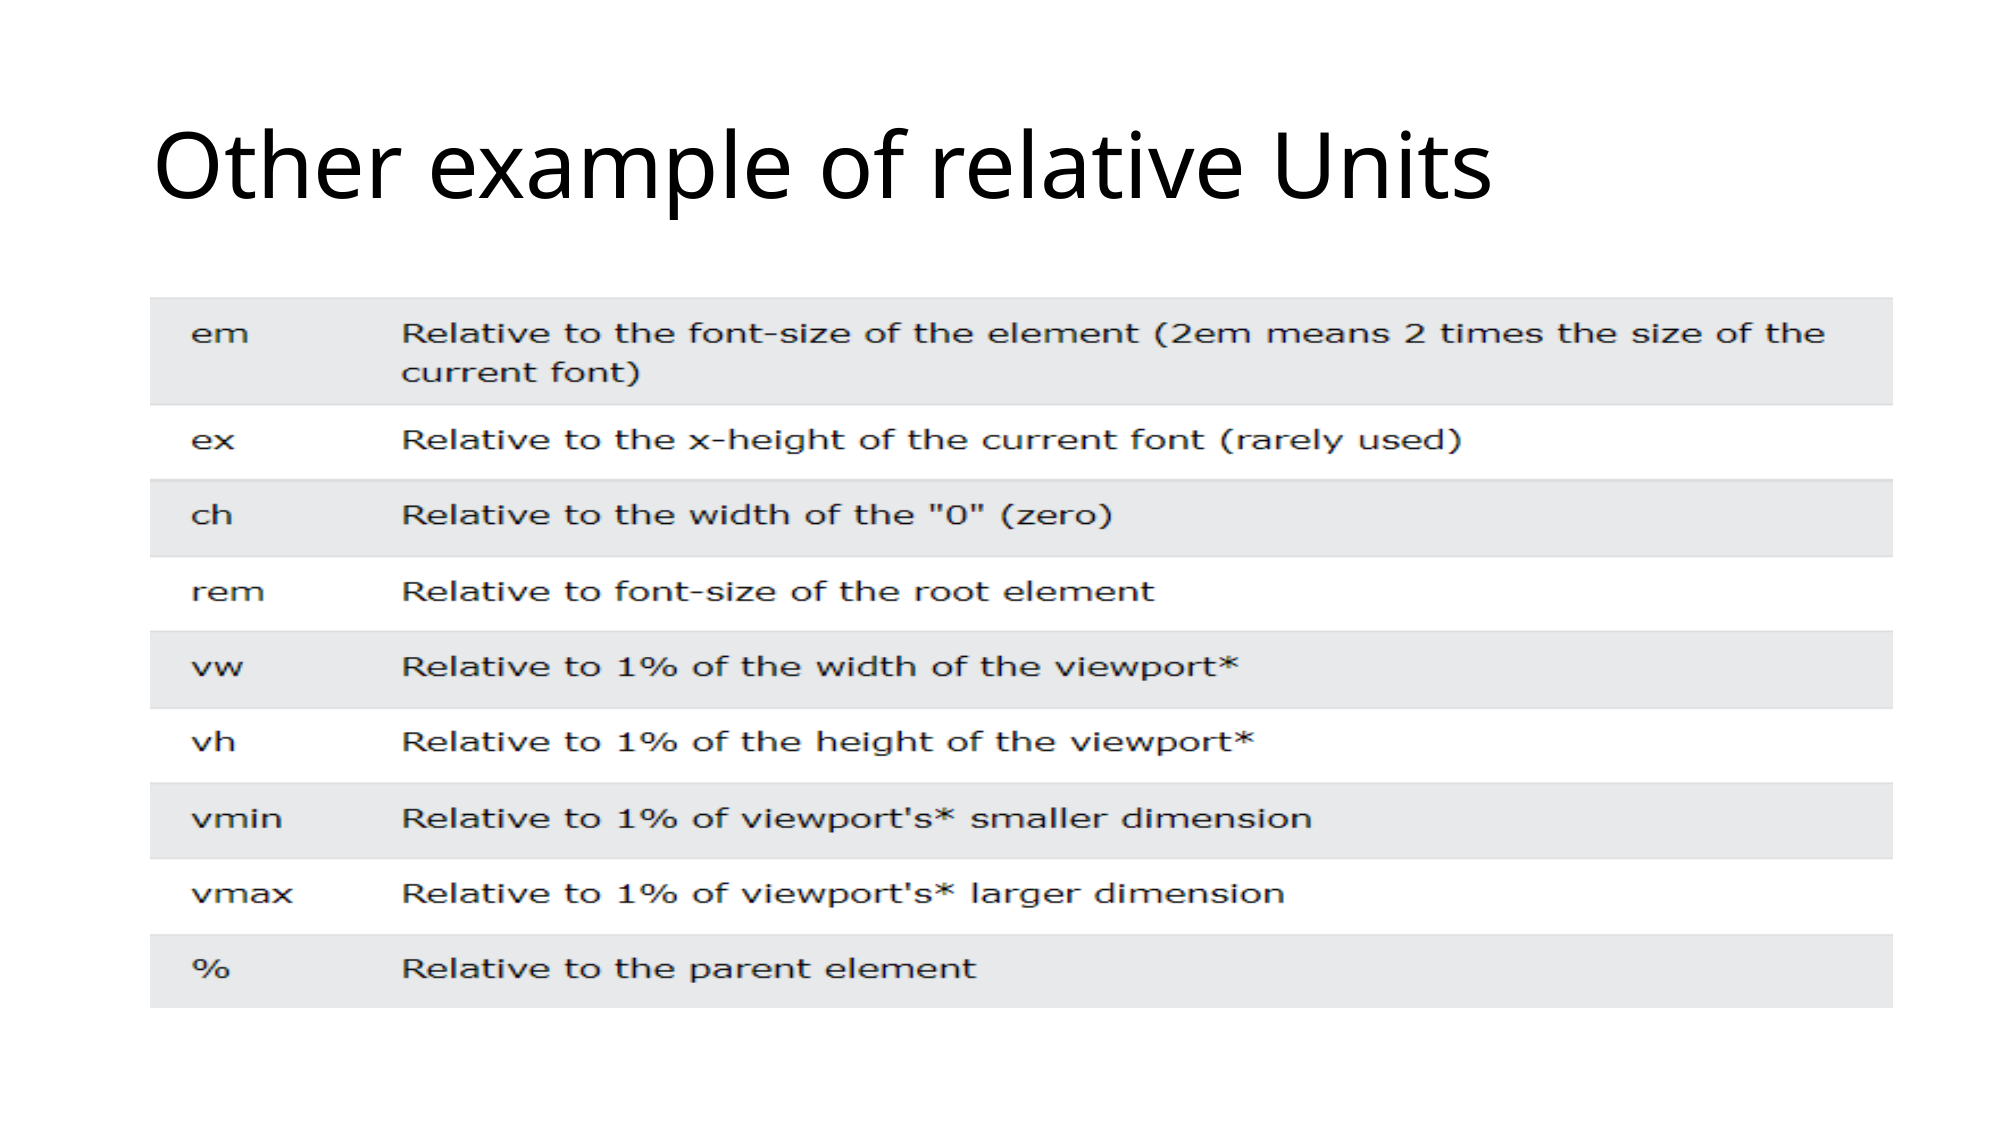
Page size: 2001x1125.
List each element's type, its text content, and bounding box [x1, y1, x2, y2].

picture [149, 293, 1893, 1008]
title Other example of relative Units [137, 59, 1863, 278]
